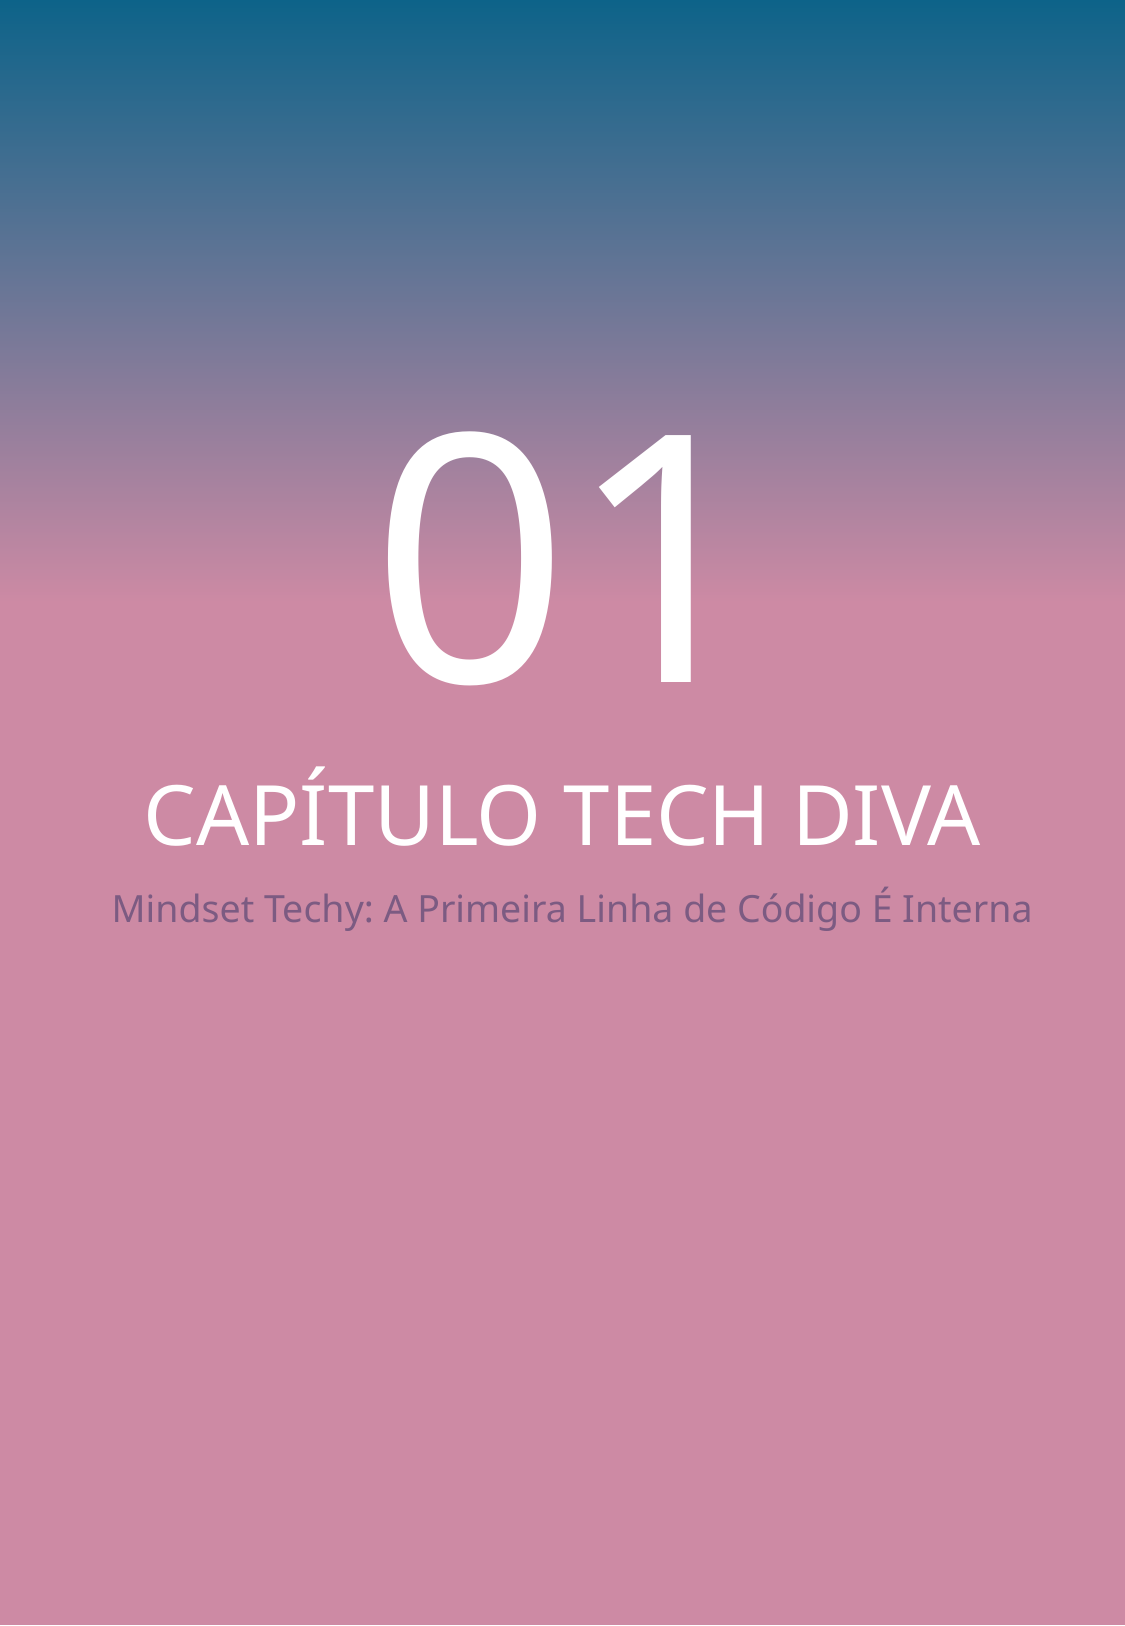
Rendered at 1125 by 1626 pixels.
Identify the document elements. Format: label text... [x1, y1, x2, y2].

text_box CAPÍTULO TECH DIVA [0, 0, 1125, 1625]
text_box 01 [356, 329, 879, 759]
text_box Mindset Techy: A Primeira Linha de Código É Interna [96, 877, 1125, 938]
